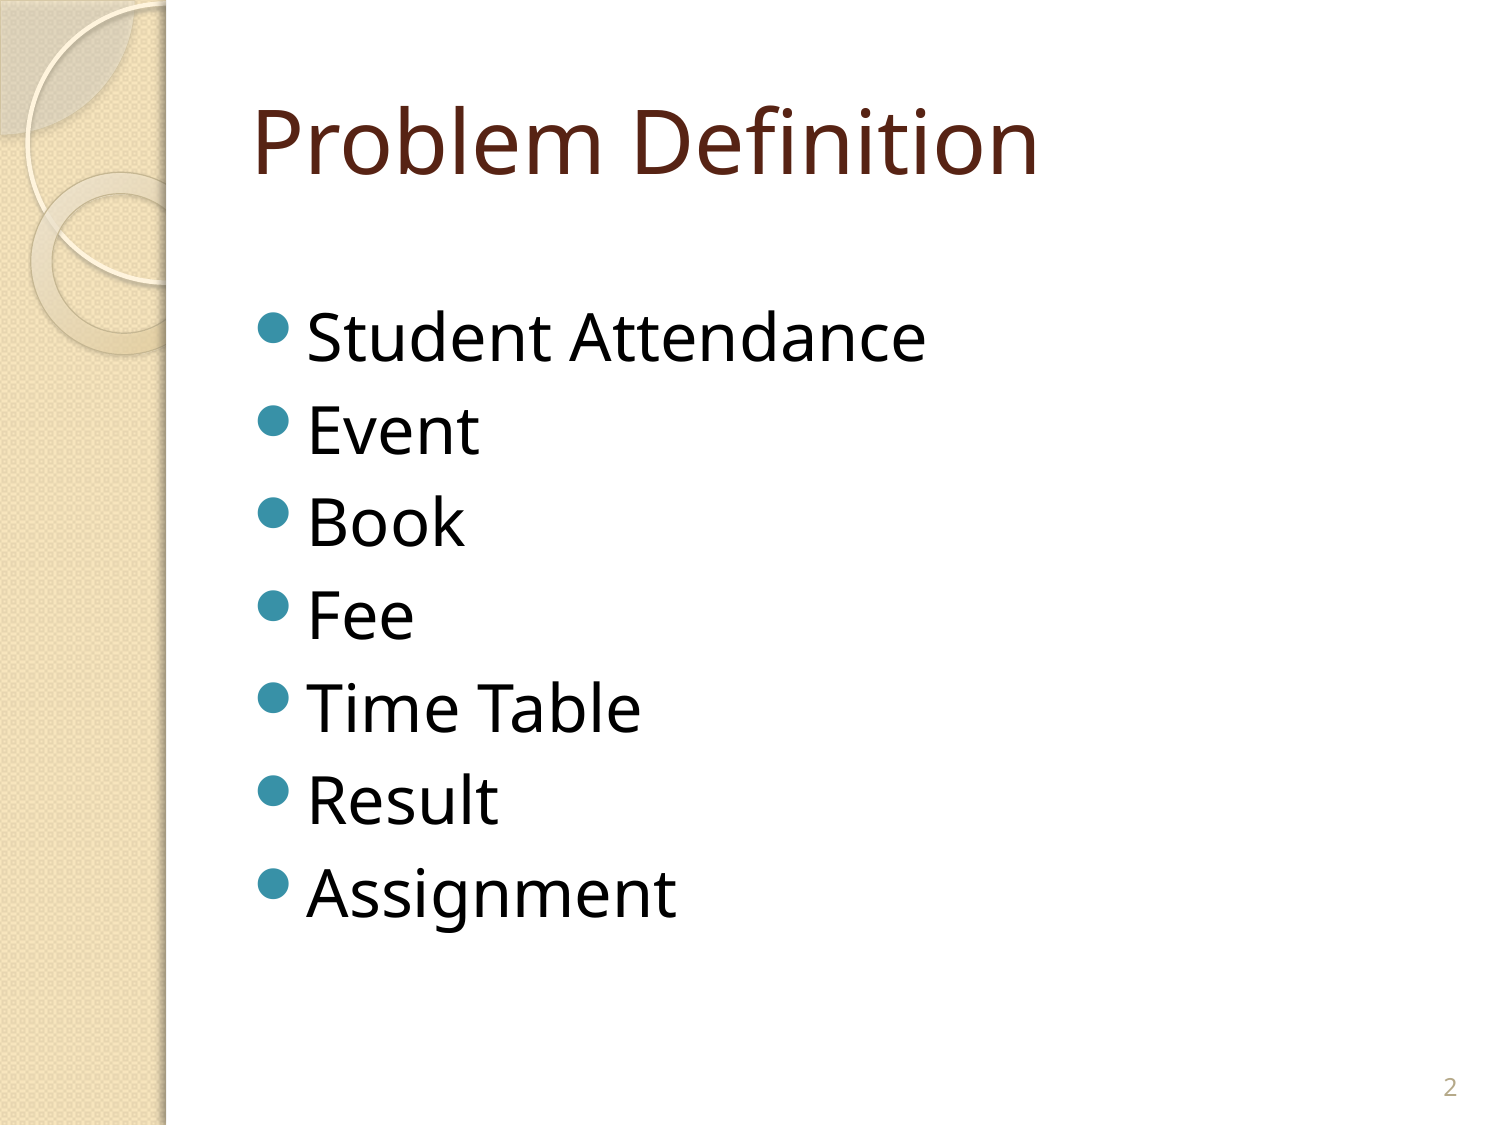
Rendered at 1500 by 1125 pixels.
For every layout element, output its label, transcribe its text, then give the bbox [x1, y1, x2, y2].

title Problem Definition [235, 45, 1466, 233]
list Student Attendance Event Book Fee Time Table Result Assignment [225, 287, 1455, 988]
slide_number 2 [1413, 1034, 1488, 1113]
